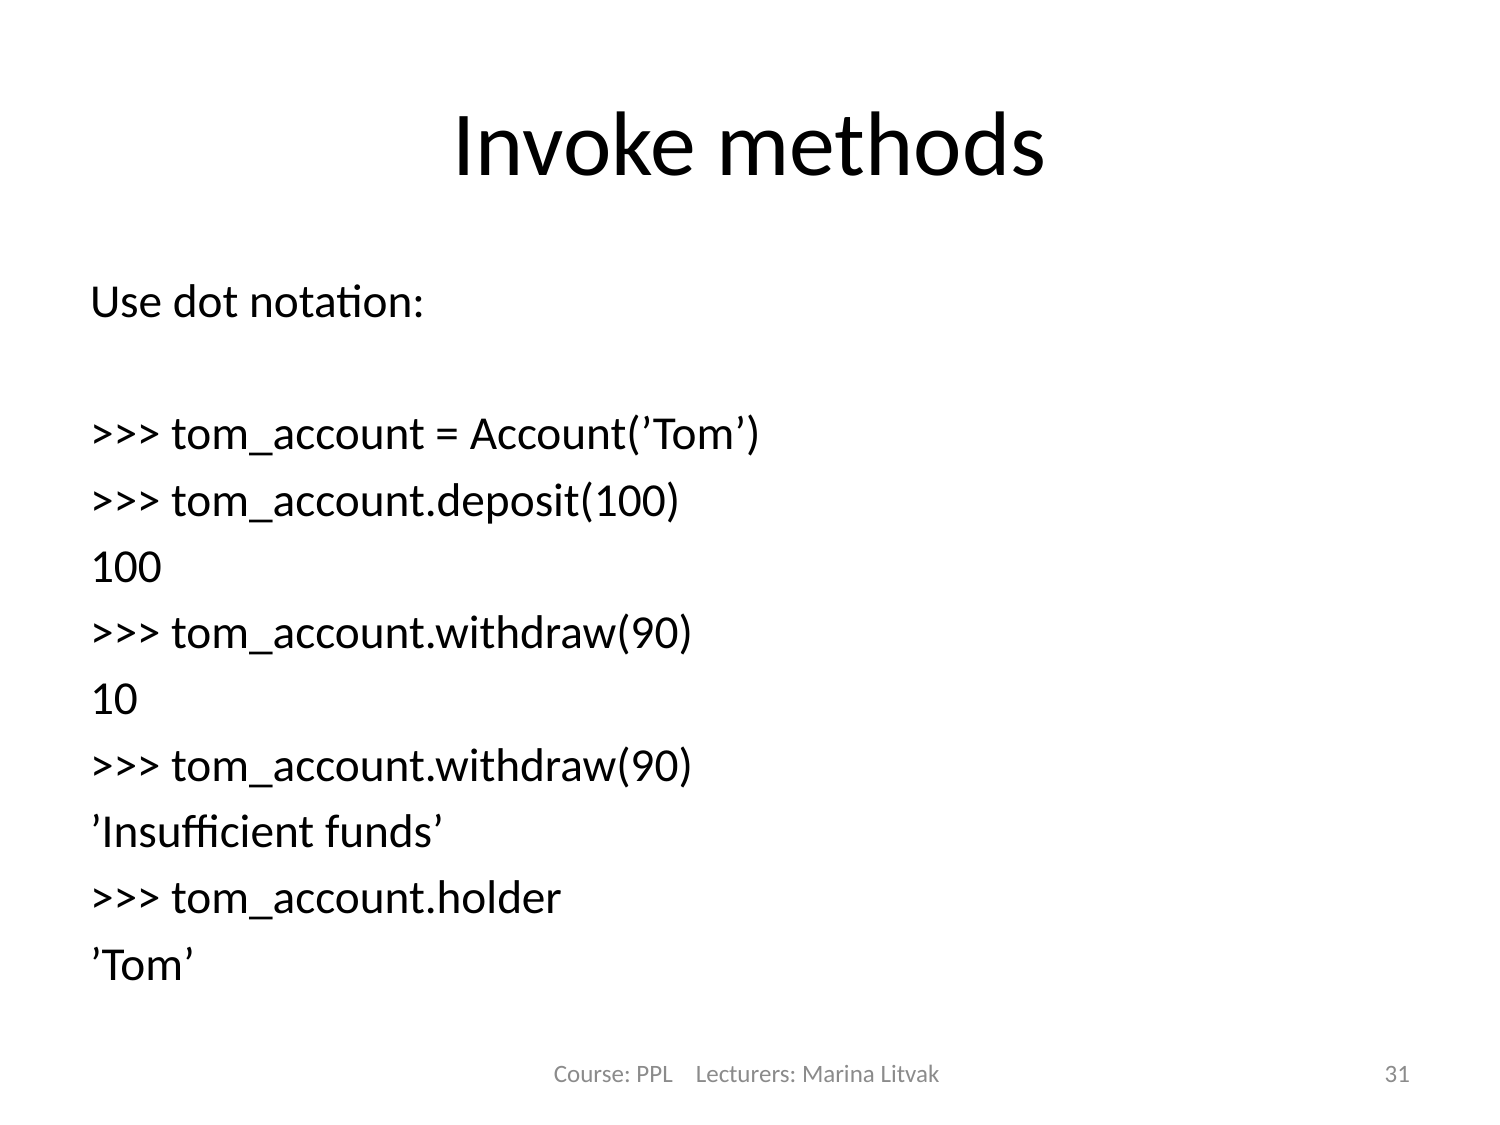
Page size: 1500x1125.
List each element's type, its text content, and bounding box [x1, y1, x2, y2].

slide_number 31 [1074, 1042, 1425, 1103]
footer Course: PPL Lecturers: Marina Litvak [512, 1042, 988, 1103]
list Use dot notation: >>> tom_account = Account(’Tom’) >>> tom_account.deposit(100) 100 >>> tom_account.withdraw(90) 10 >>> tom_account.withdraw(90) ’Insufficient funds’ >>> tom_account.holder ’Tom’ [75, 262, 1425, 1005]
title Invoke methods [75, 45, 1425, 233]
